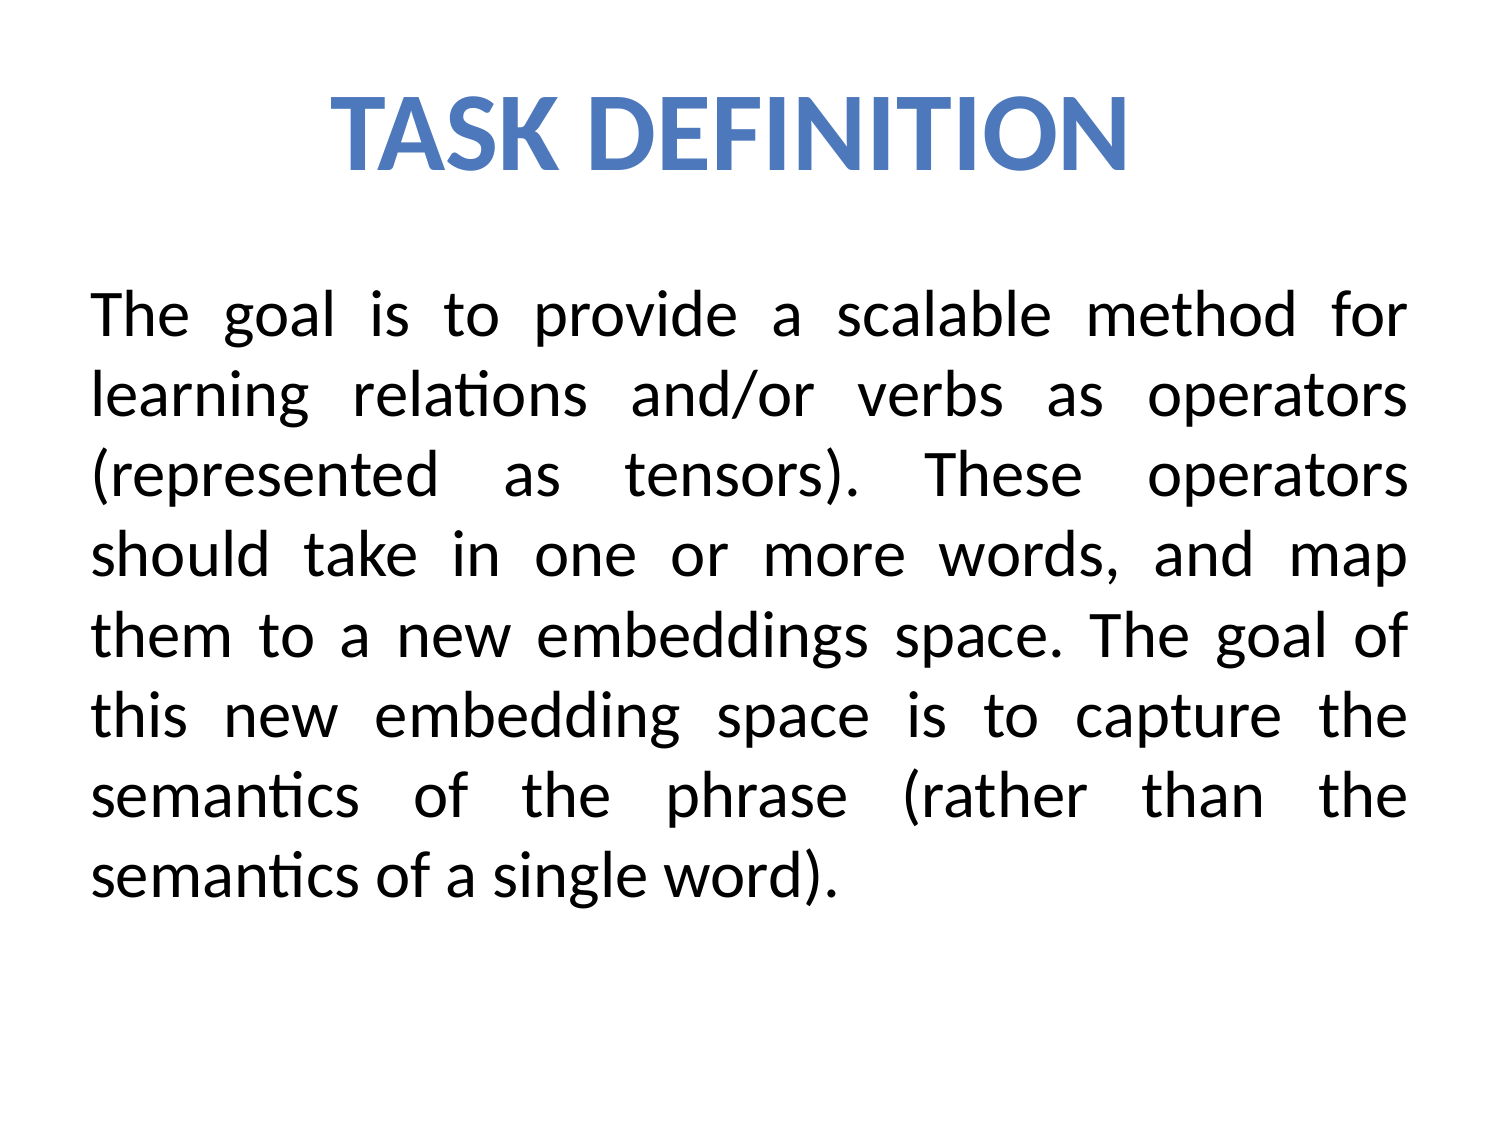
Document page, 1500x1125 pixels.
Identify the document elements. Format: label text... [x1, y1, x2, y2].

list The goal is to provide a scalable method for learning relations and/or verbs as operators (represented as tensors). These operators should take in one or more words, and map them to a new embeddings space. The goal of this new embedding space is to capture the semantics of the phrase (rather than the semantics of a single word). [75, 262, 1425, 1005]
text_box Task definition [315, 49, 1149, 335]
